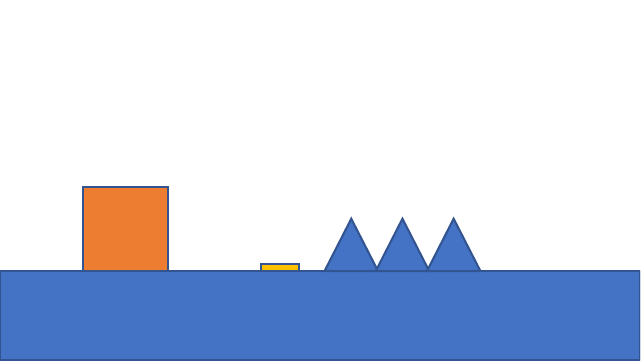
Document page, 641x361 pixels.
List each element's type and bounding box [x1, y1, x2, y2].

text_box [260, 263, 300, 272]
text_box [374, 216, 428, 273]
text_box [0, 270, 641, 361]
text_box [425, 216, 483, 273]
text_box [82, 186, 169, 272]
text_box [322, 216, 377, 273]
